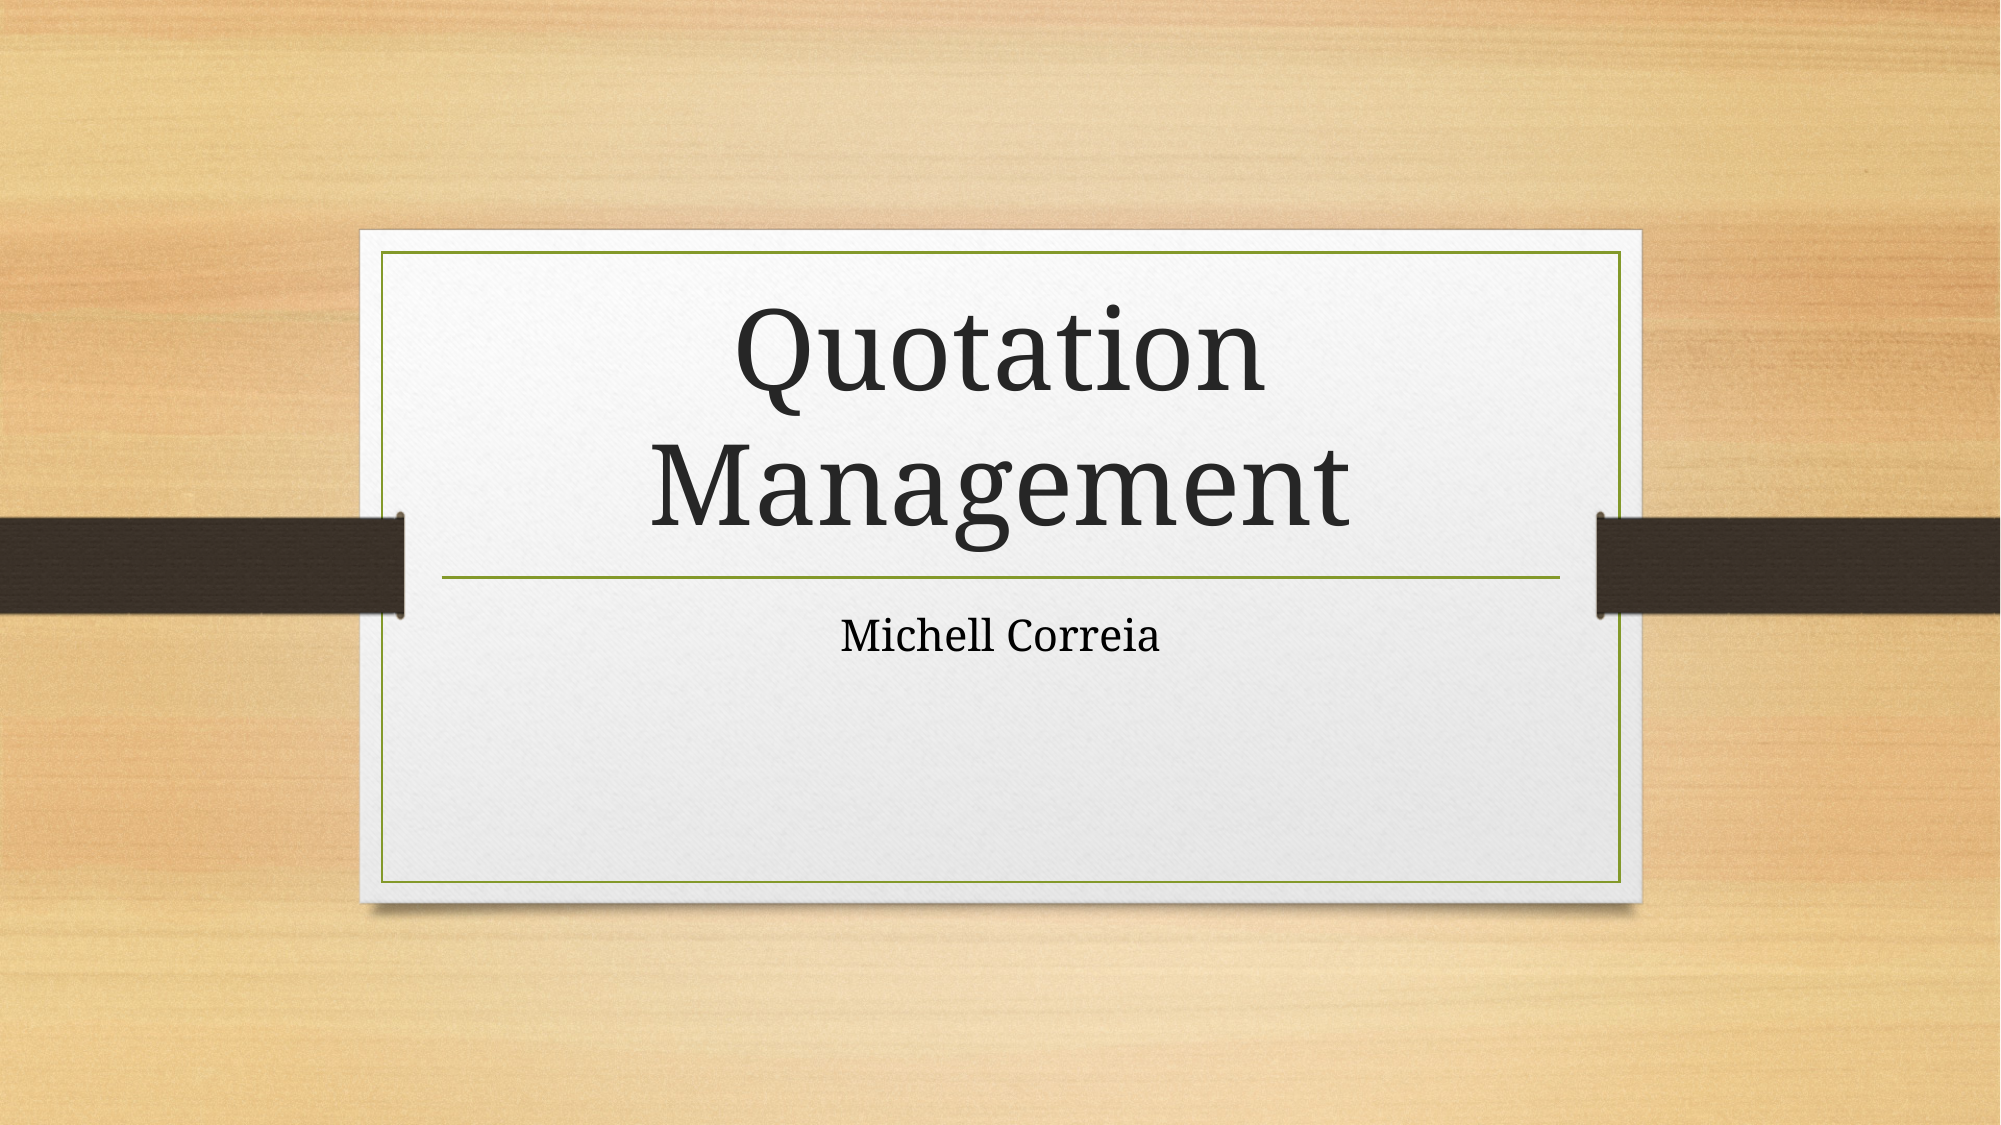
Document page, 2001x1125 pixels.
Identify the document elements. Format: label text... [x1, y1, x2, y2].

picture [0, 0, 2001, 1125]
title Quotation Management [441, 306, 1560, 556]
subtitle Michell Correia [441, 600, 1560, 817]
